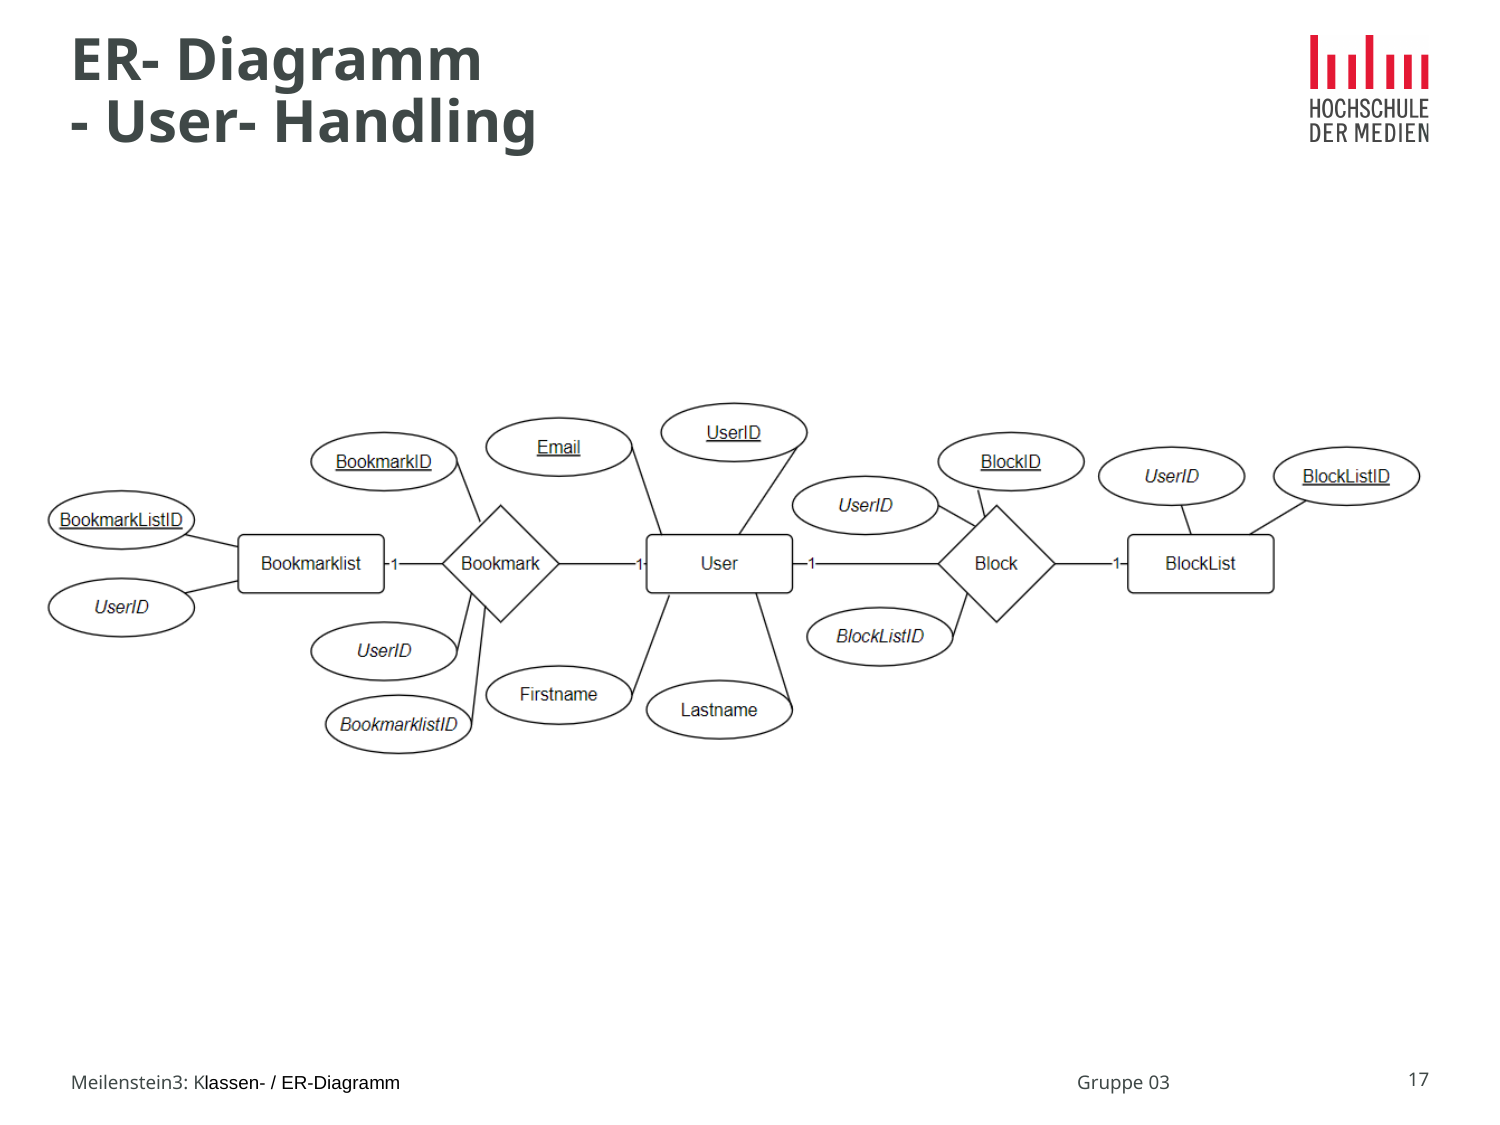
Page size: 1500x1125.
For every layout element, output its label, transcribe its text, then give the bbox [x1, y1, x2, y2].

picture [23, 345, 1476, 780]
title ER- Diagramm - User- Handling [70, 35, 1421, 155]
